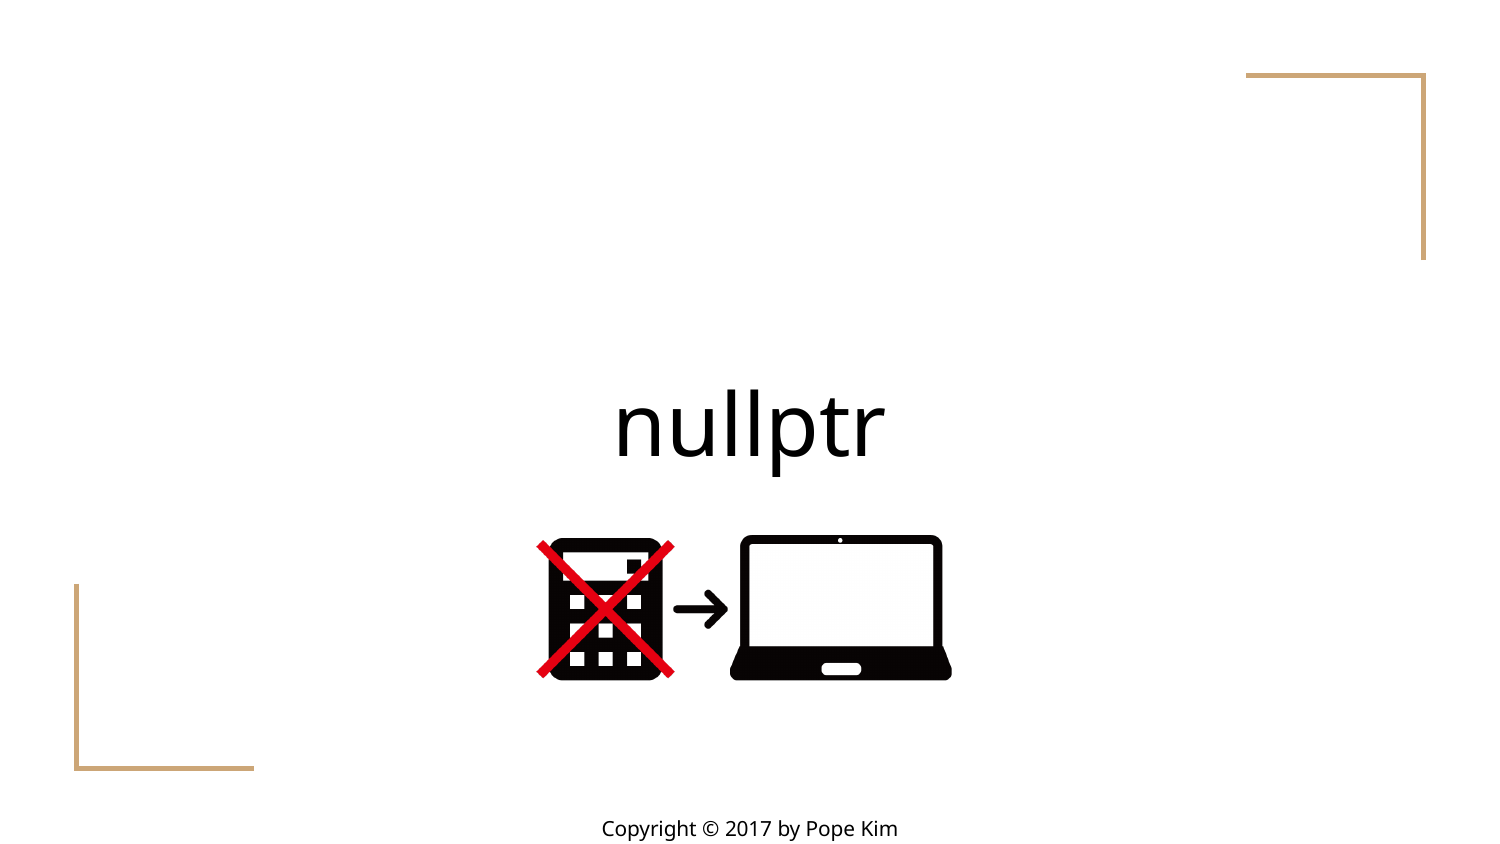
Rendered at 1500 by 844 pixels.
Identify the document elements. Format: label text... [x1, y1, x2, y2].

picture [535, 501, 964, 717]
title nullptr [126, 296, 1374, 548]
